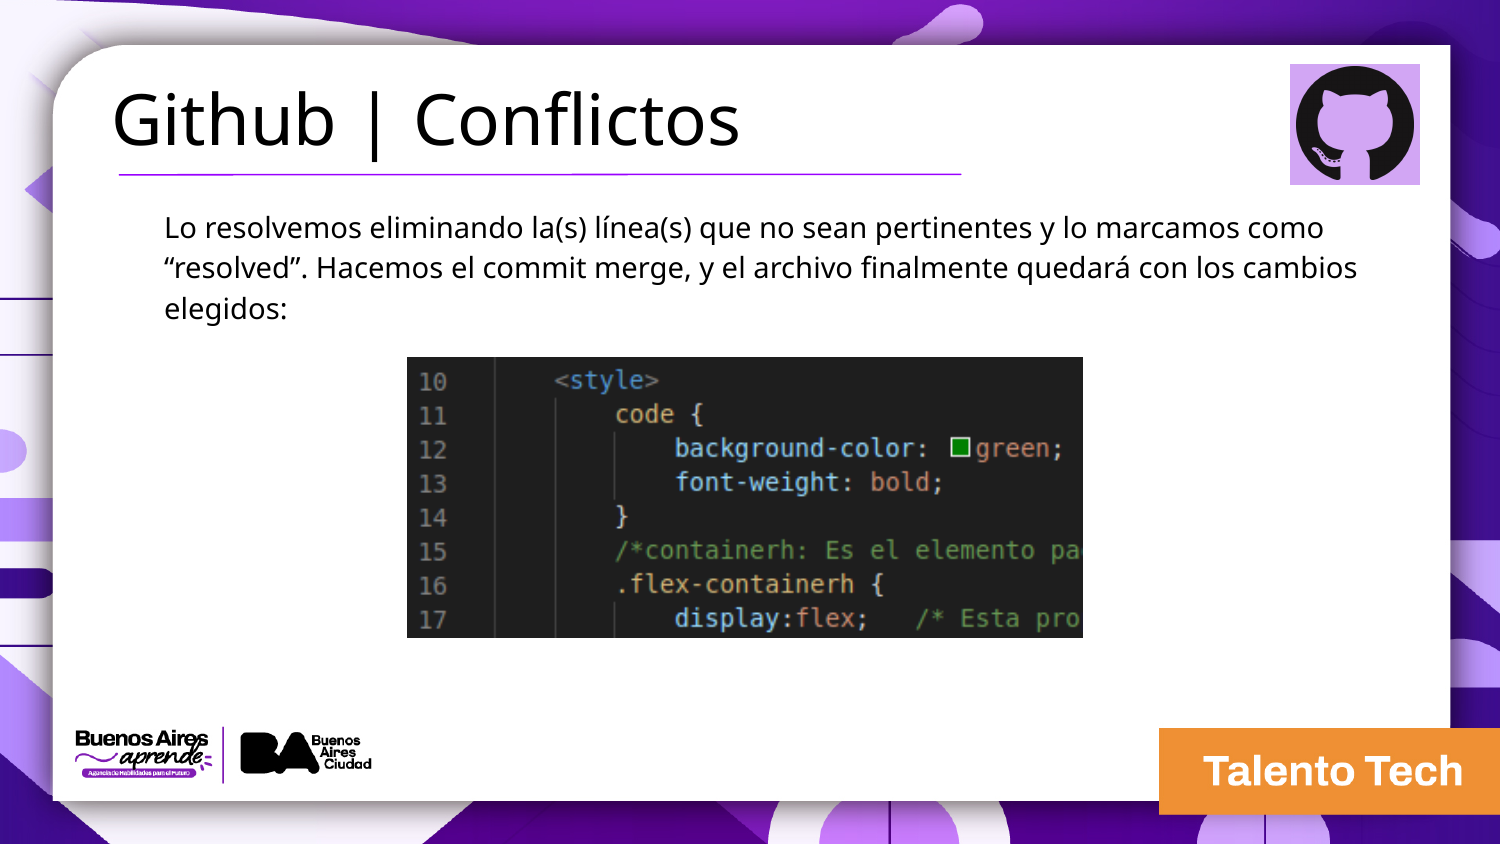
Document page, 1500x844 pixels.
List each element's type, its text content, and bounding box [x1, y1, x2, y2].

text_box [1290, 60, 1420, 186]
picture [0, 0, 1500, 844]
text_box Lo resolvemos eliminando la(s) línea(s) que no sean pertinentes y lo marcamos como “resolved”. Hacemos el commit merge, y el archivo finalmente quedará con los cambios elegidos: [149, 188, 1374, 745]
text_box Github | Conflictos [96, 21, 1404, 175]
